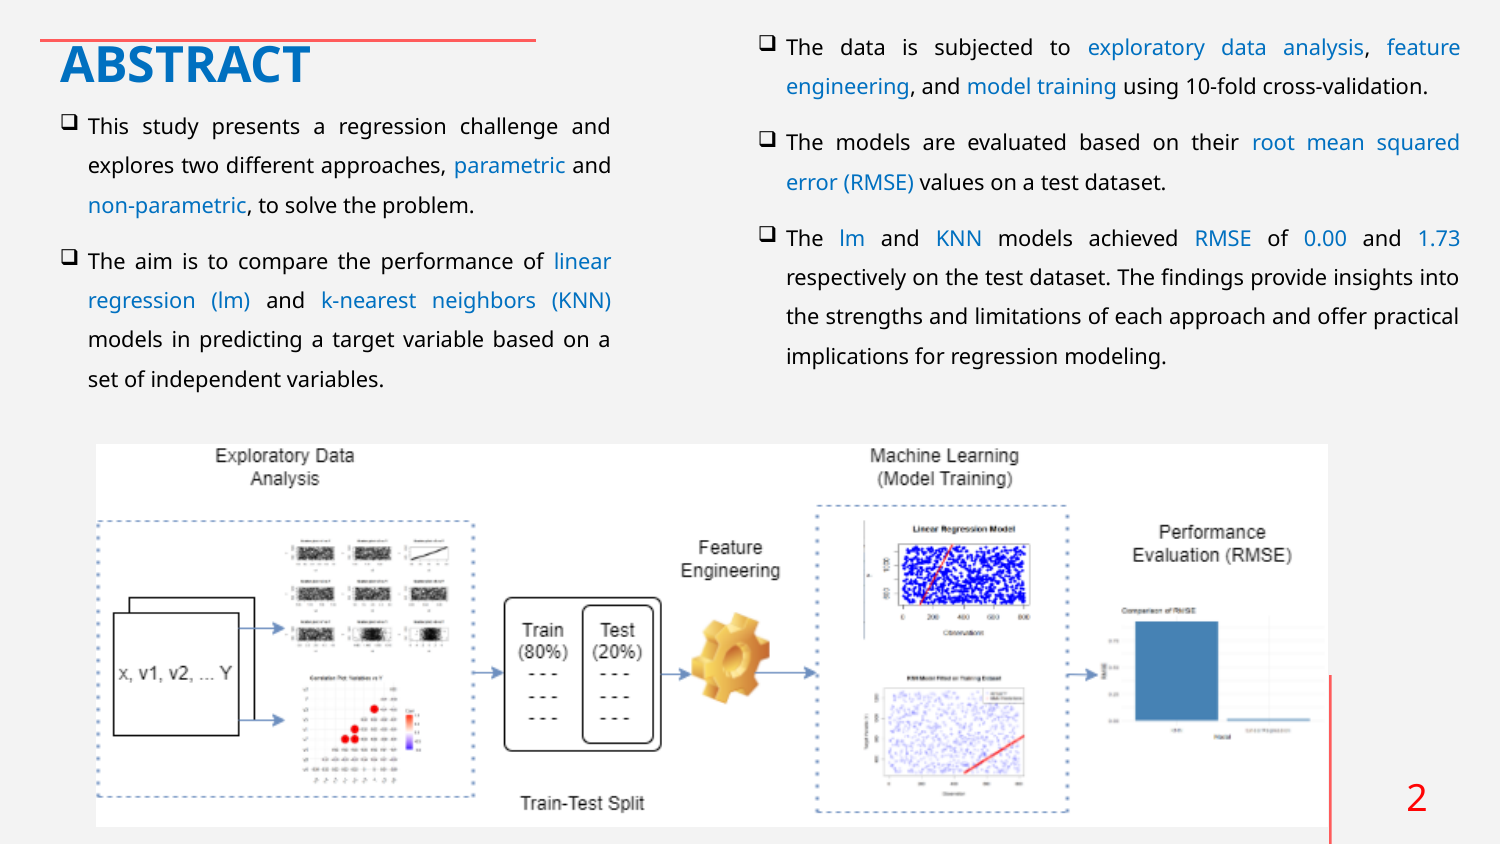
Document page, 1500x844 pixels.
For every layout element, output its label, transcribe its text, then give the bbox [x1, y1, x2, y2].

title ABSTRACT [45, 17, 589, 92]
text_box This study presents a regression challenge and explores two different approaches, parametric and non-parametric, to solve the problem. The aim is to compare the performance of linear regression (lm) and k-nearest neighbors (KNN) models in predicting a target variable based on a set of independent variables. [45, 92, 627, 399]
text_box The data is subjected to exploratory data analysis, feature engineering, and model training using 10-fold cross-validation. The models are evaluated based on their root mean squared error (RMSE) values on a test dataset. The lm and KNN models achieved RMSE of 0.00 and 1.73 respectively on the test dataset. The findings provide insights into the strengths and limitations of each approach and offer practical implications for regression modeling. [743, 13, 1476, 376]
picture [95, 444, 1328, 827]
text_box 2 [1358, 766, 1476, 826]
